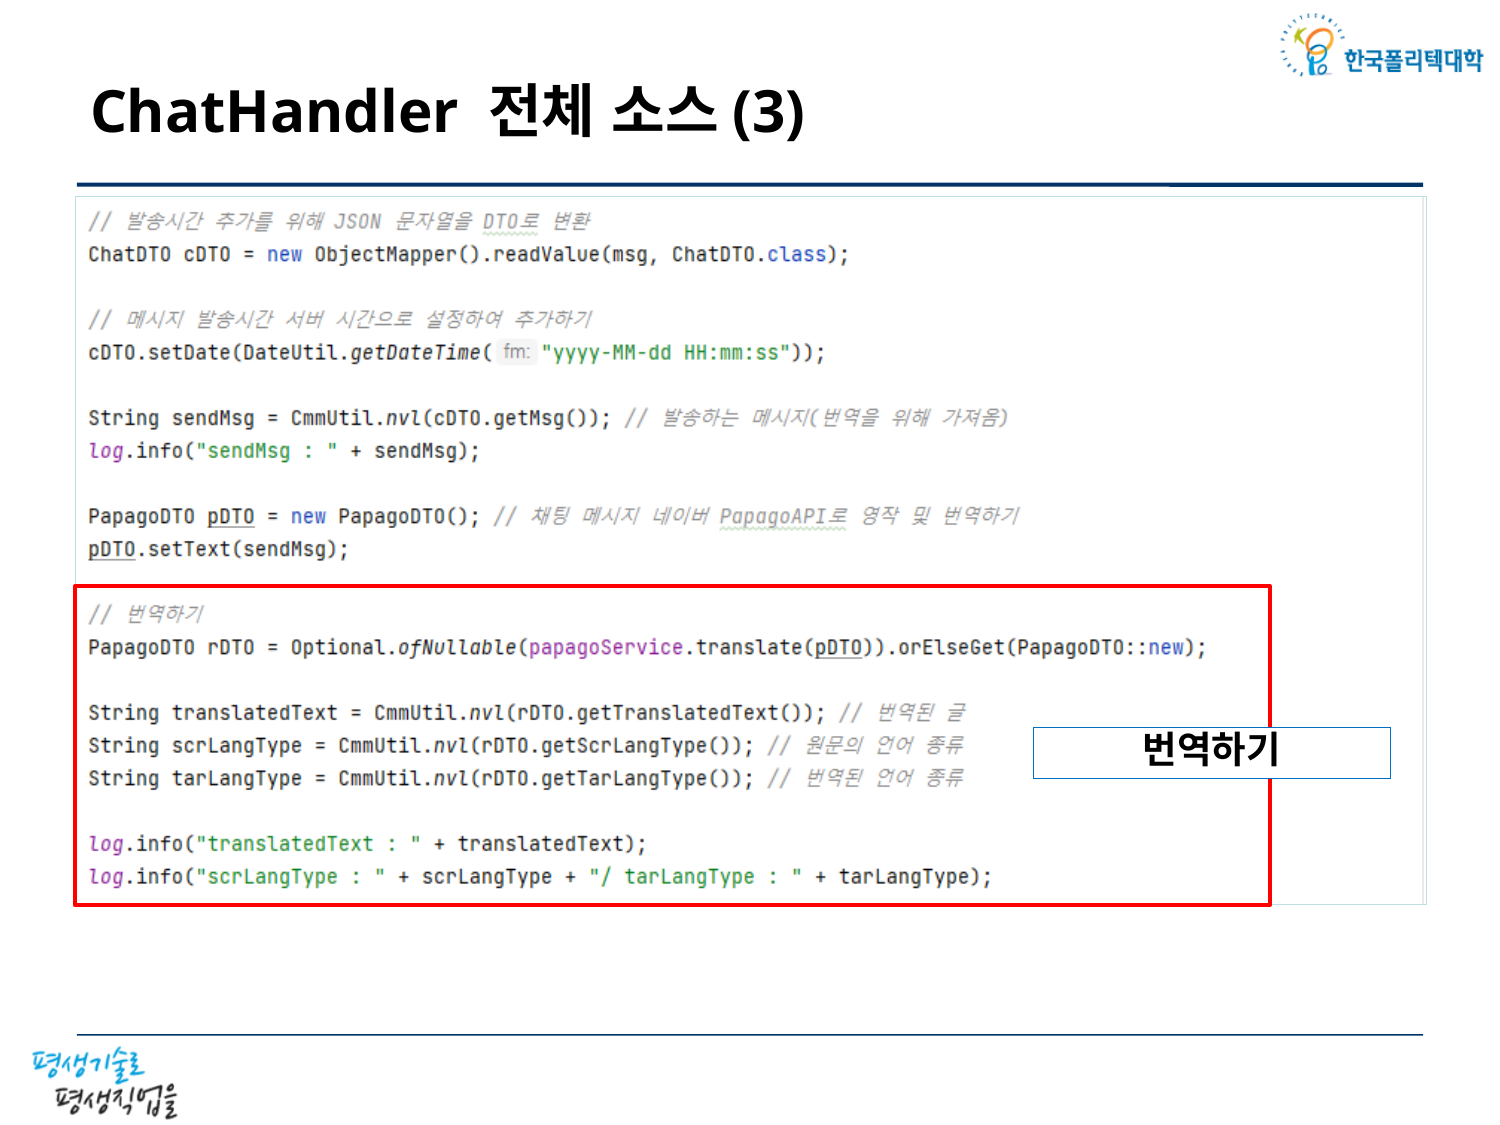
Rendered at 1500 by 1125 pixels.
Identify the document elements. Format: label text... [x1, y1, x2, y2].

picture [1275, 6, 1489, 84]
title ChatHandler 전체 소스(3) [74, 44, 1426, 173]
picture [74, 196, 1427, 906]
picture [17, 1039, 226, 1122]
